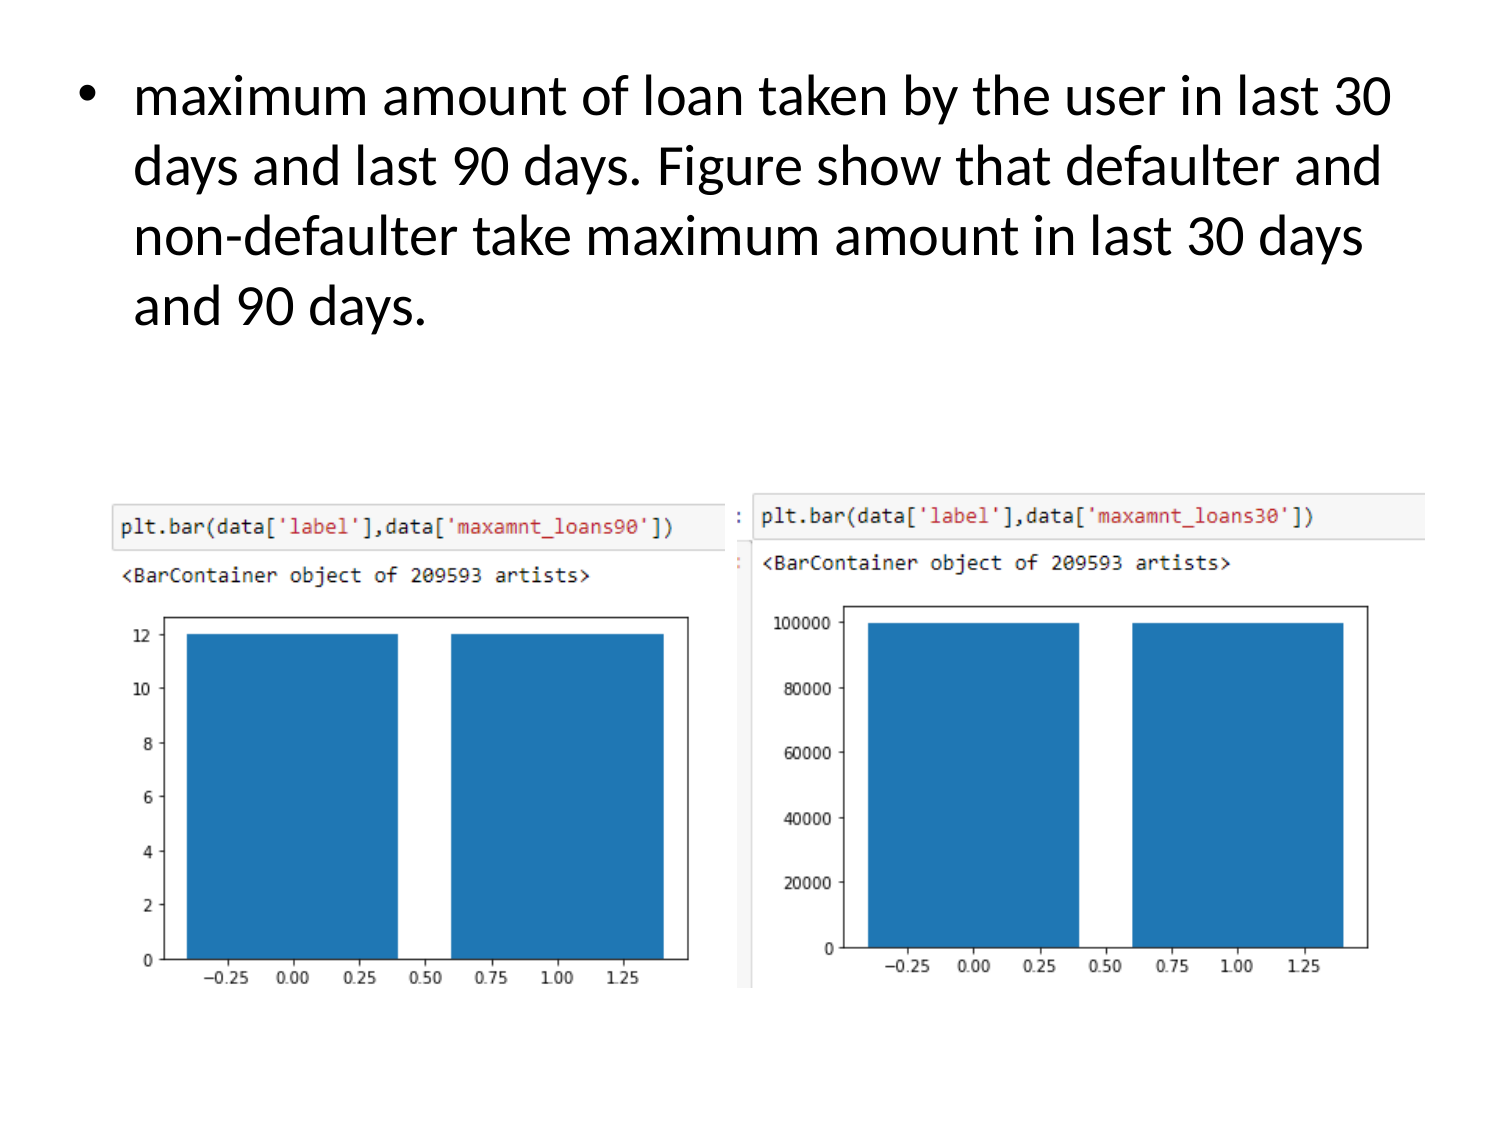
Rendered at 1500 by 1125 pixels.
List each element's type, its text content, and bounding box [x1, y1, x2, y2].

picture [109, 501, 726, 995]
list maximum amount of loan taken by the user in last 30 days and last 90 days. Figure show that defaulter and non-defaulter take maximum amount in last 30 days and 90 days. [62, 50, 1438, 425]
picture [737, 484, 1426, 989]
